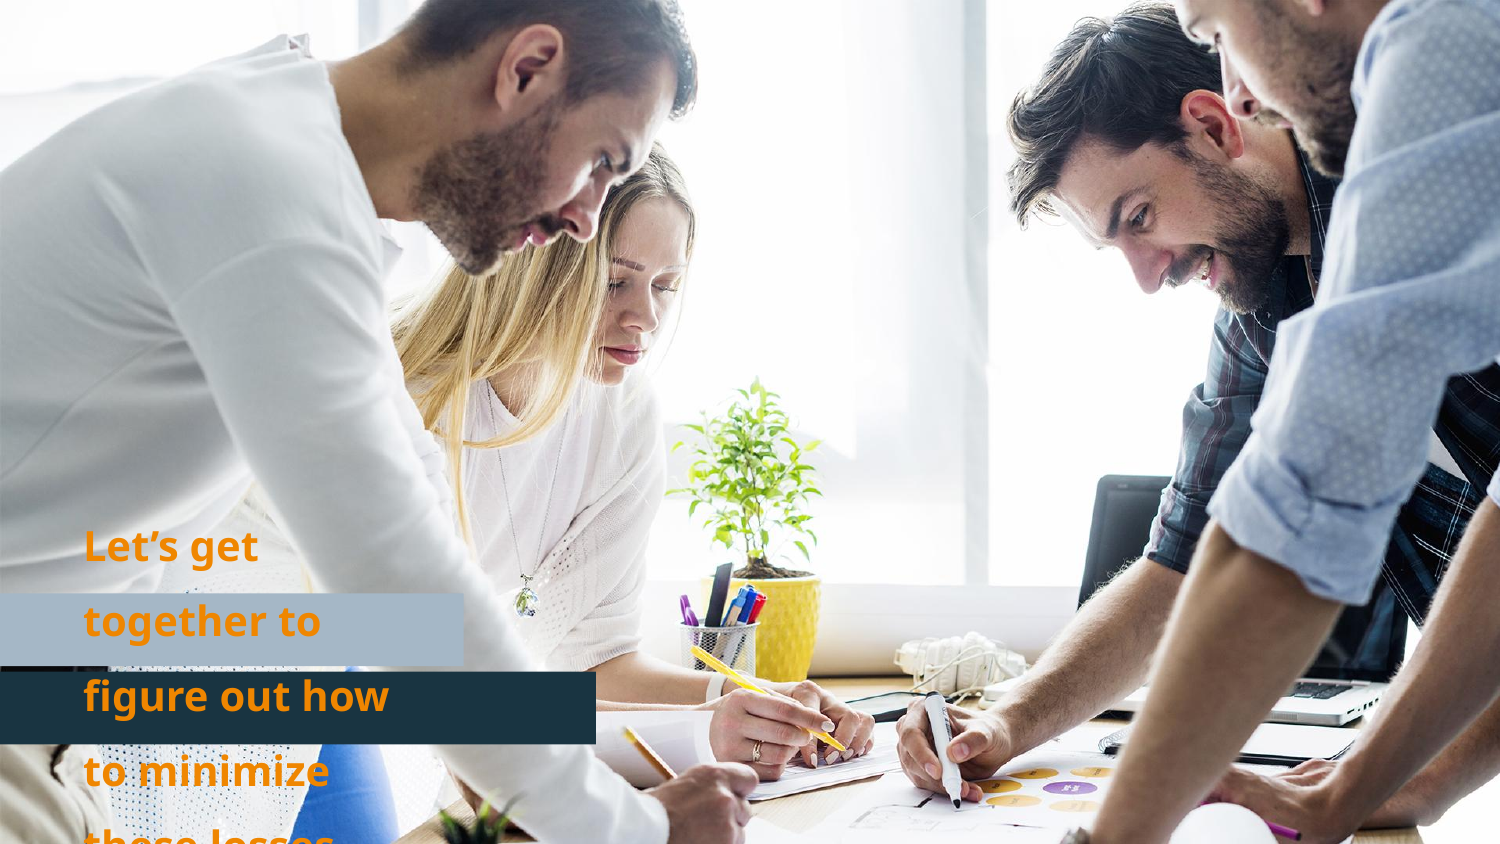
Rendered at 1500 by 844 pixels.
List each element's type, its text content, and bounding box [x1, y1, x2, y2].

title Let’s get together to figure out how to minimize these losses [68, 606, 449, 759]
picture [0, 0, 1500, 844]
picture [0, 667, 68, 671]
